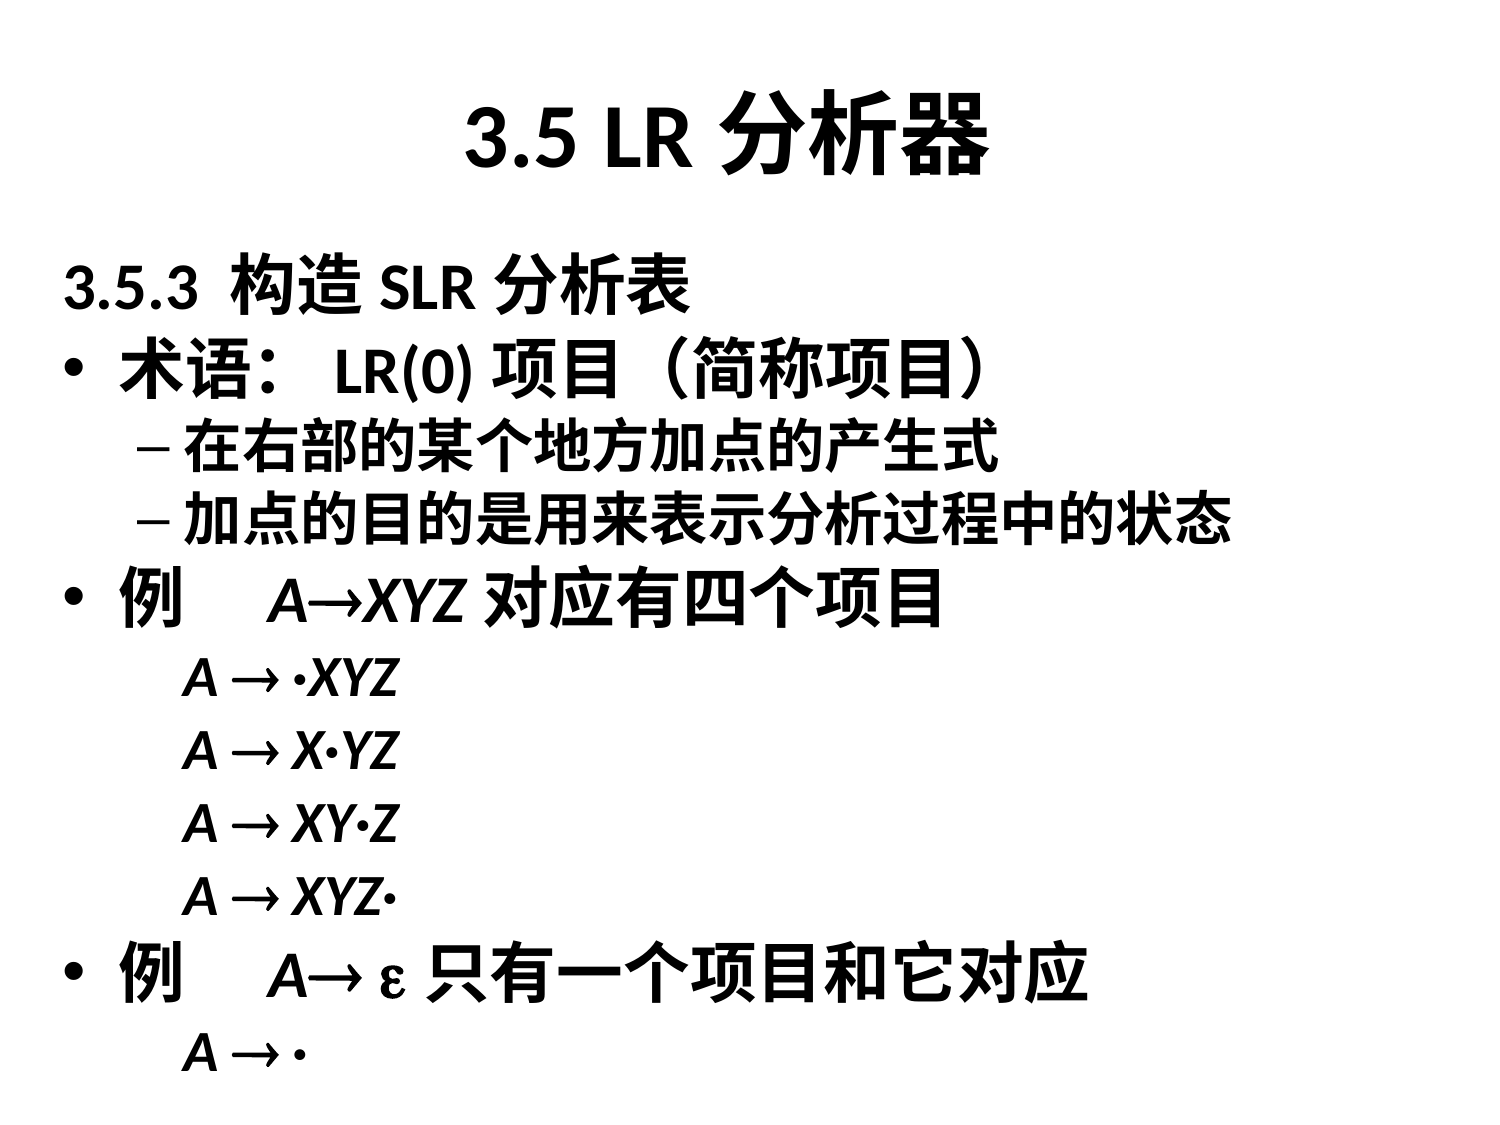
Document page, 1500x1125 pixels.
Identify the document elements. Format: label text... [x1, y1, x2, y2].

title 3.5 LR分析器 [99, 37, 1375, 225]
list 3.5.3 构造SLR分析表 术语：LR(0)项目（简称项目） 在右部的某个地方加点的产生式 加点的目的是用来表示分析过程中的状态 例 AXYZ对应有四个项目 A  ·XYZ A  X·YZ A  XY·Z A  XYZ· 例 A 只有一个项目和它对应 A  · [47, 235, 1452, 1122]
